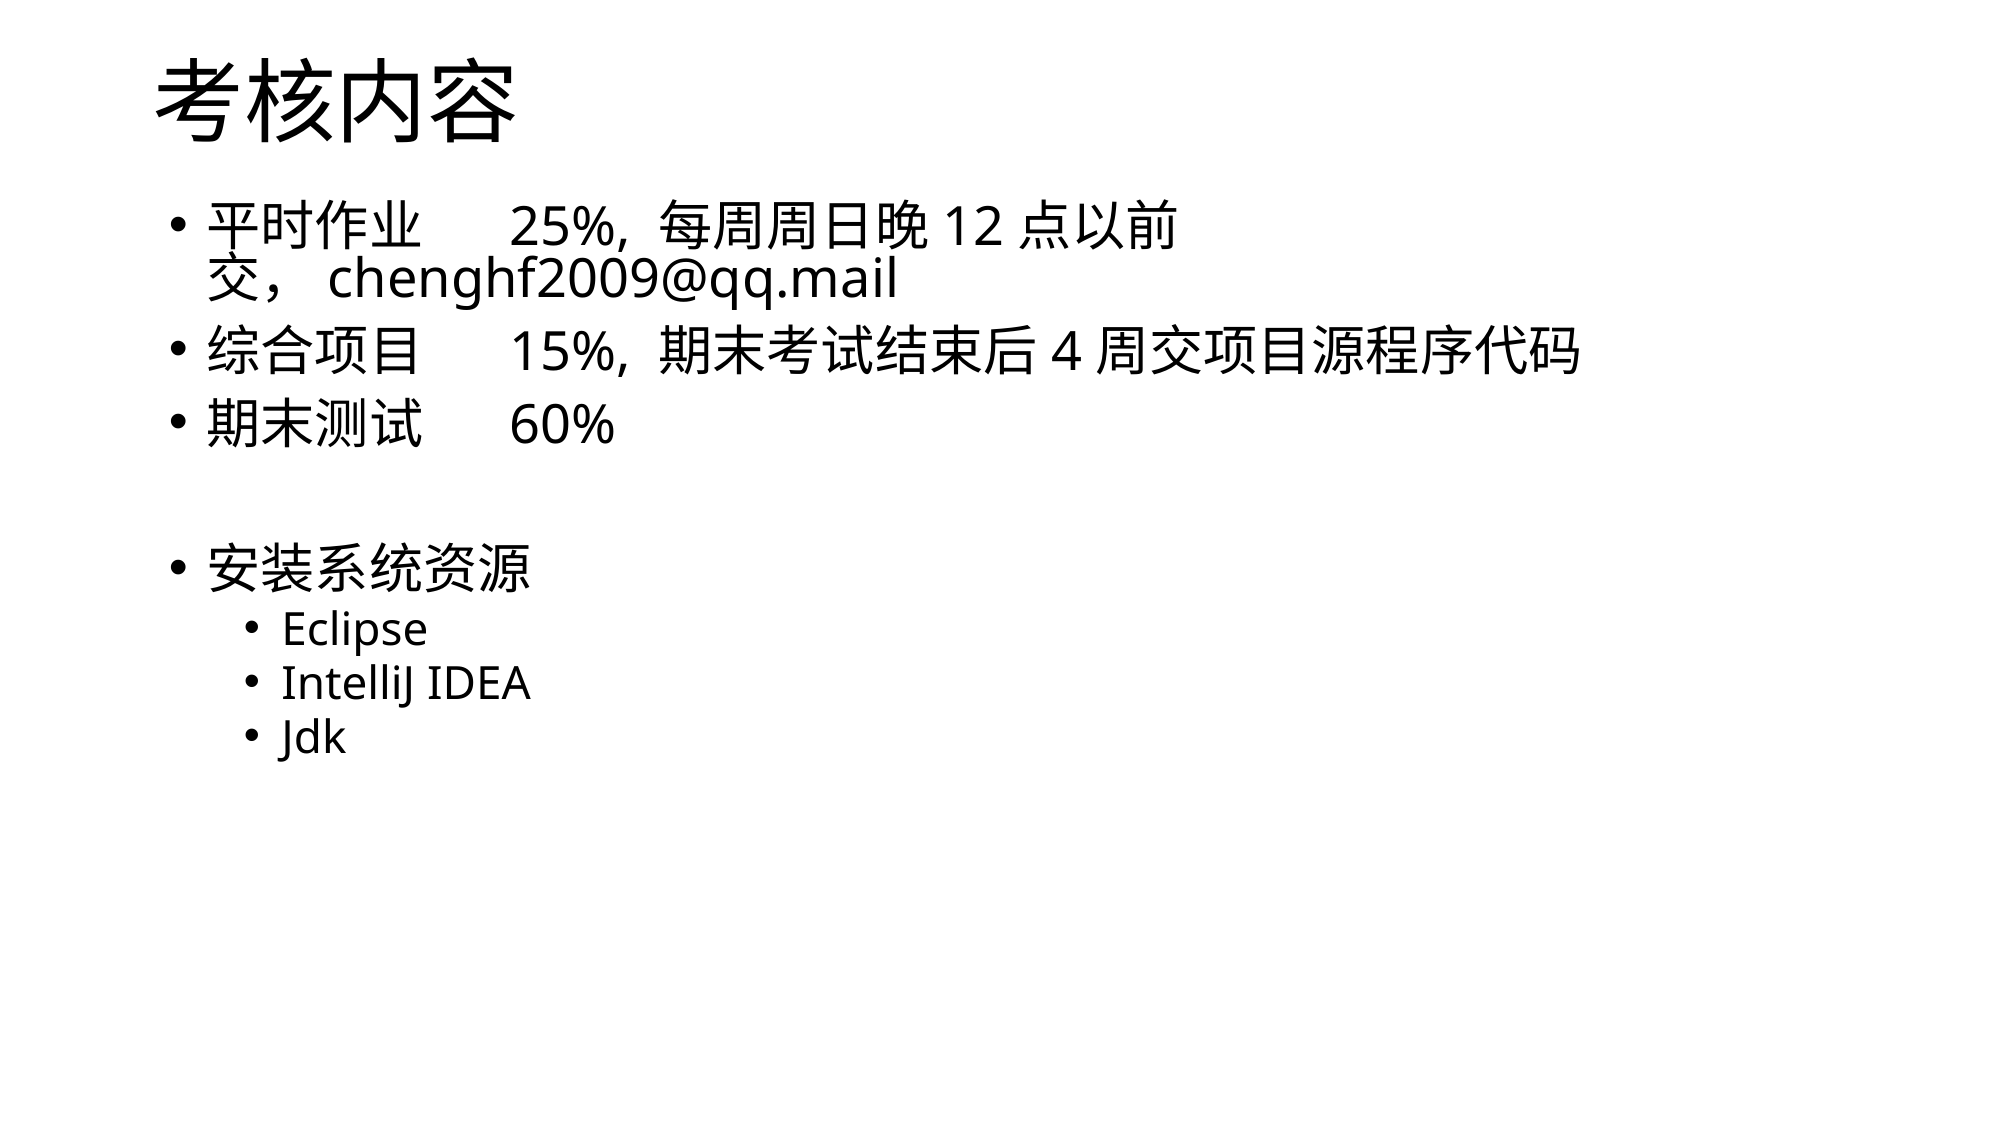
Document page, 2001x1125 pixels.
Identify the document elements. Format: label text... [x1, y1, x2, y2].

title 考核内容 [137, 17, 1863, 194]
list 平时作业 25%, 每周周日晚12点以前交，chenghf2009@qq.mail 综合项目 15%, 期末考试结束后4周交项目源程序代码 期末测试 60% 安装系统资源 Eclipse IntelliJ IDEA Jdk [153, 196, 1847, 1019]
